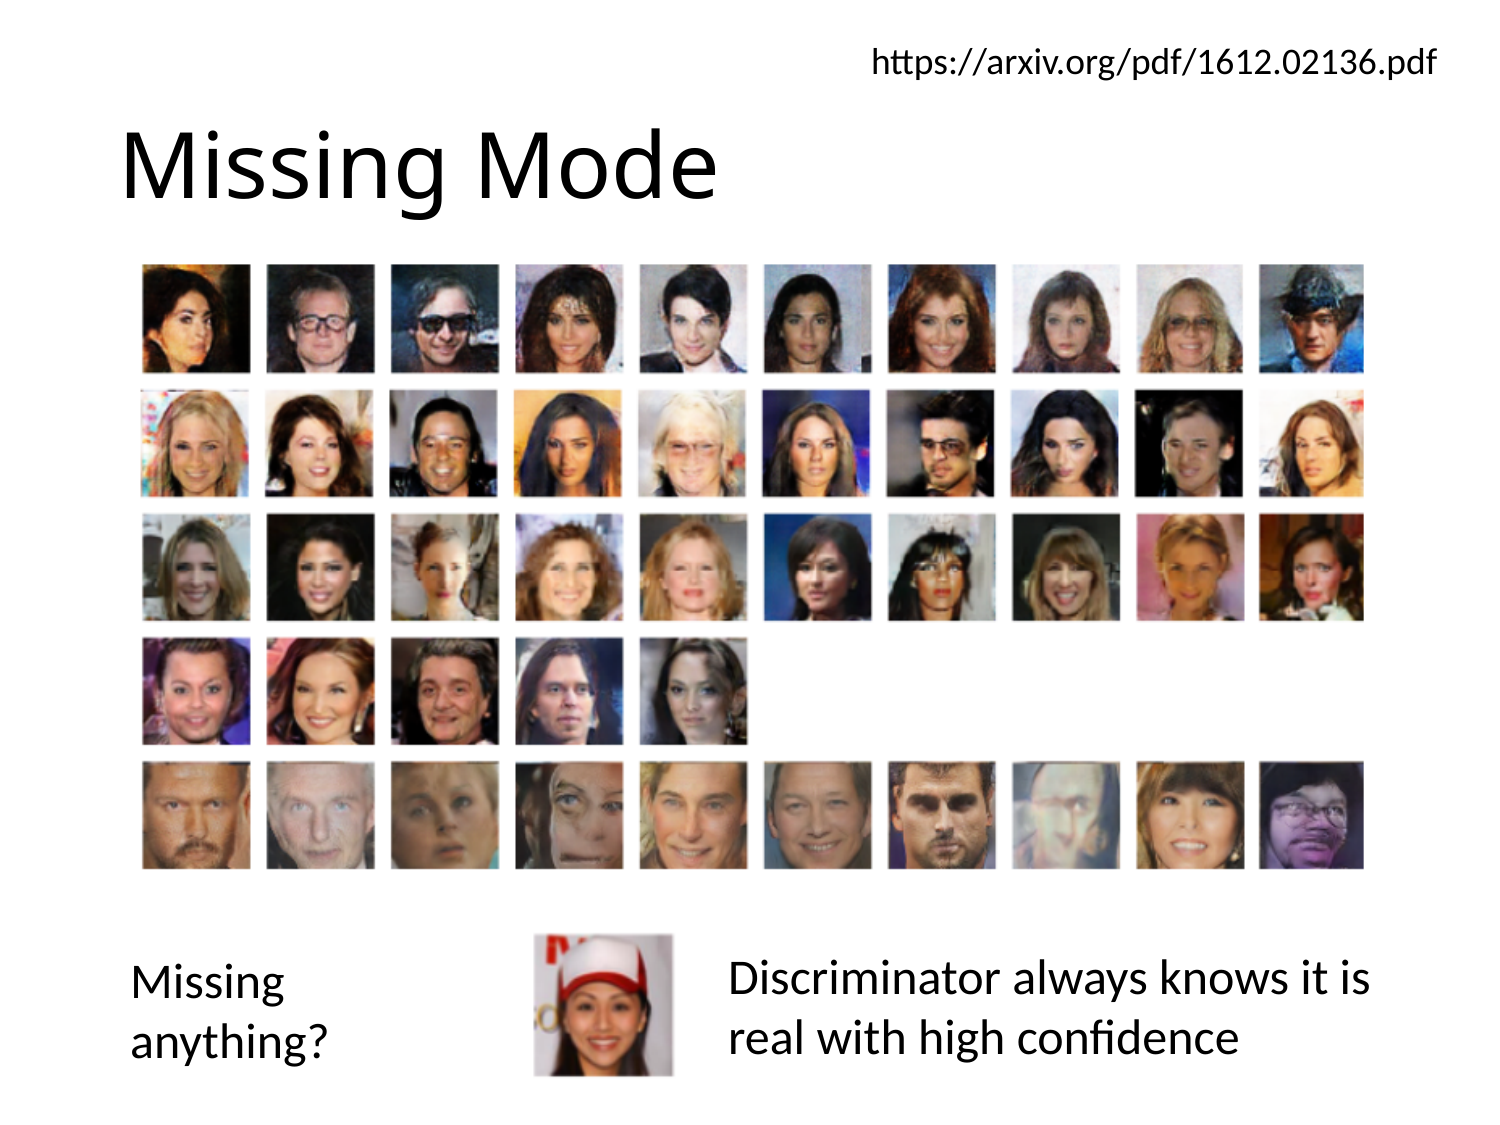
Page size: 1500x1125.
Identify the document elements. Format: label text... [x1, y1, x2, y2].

title Missing Mode [103, 59, 1397, 278]
picture [529, 927, 680, 1083]
text_box https://arxiv.org/pdf/1612.02136.pdf [856, 29, 1453, 90]
text_box Missing anything? [115, 940, 495, 1076]
text_box Discriminator always knows it is real with high confidence [713, 936, 1397, 1072]
picture [136, 255, 1364, 877]
